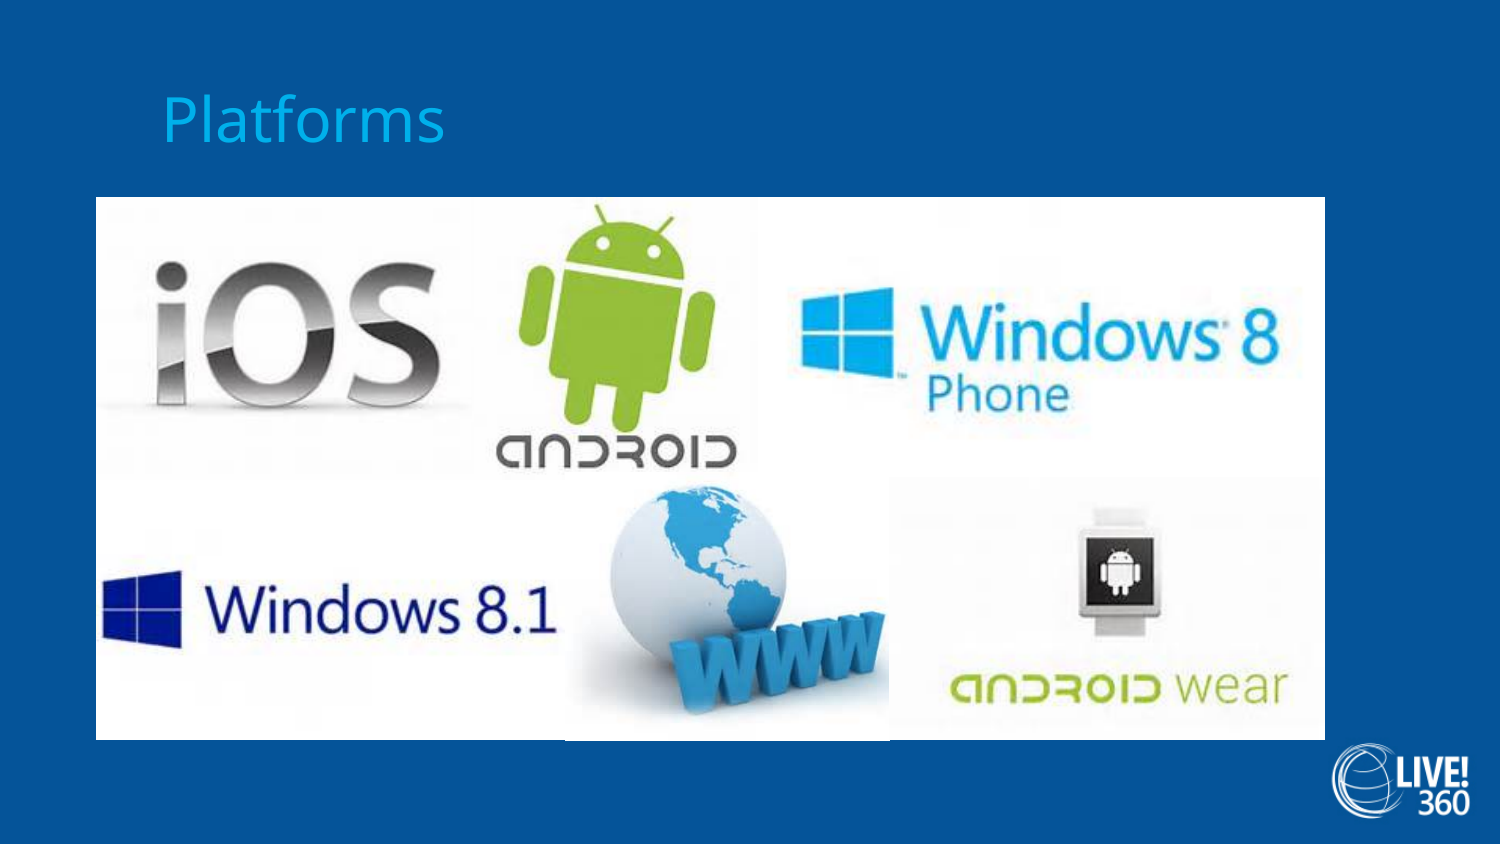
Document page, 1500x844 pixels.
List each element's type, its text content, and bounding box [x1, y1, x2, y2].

title Platforms [146, 16, 1356, 163]
picture [0, 0, 1500, 844]
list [95, 197, 473, 480]
